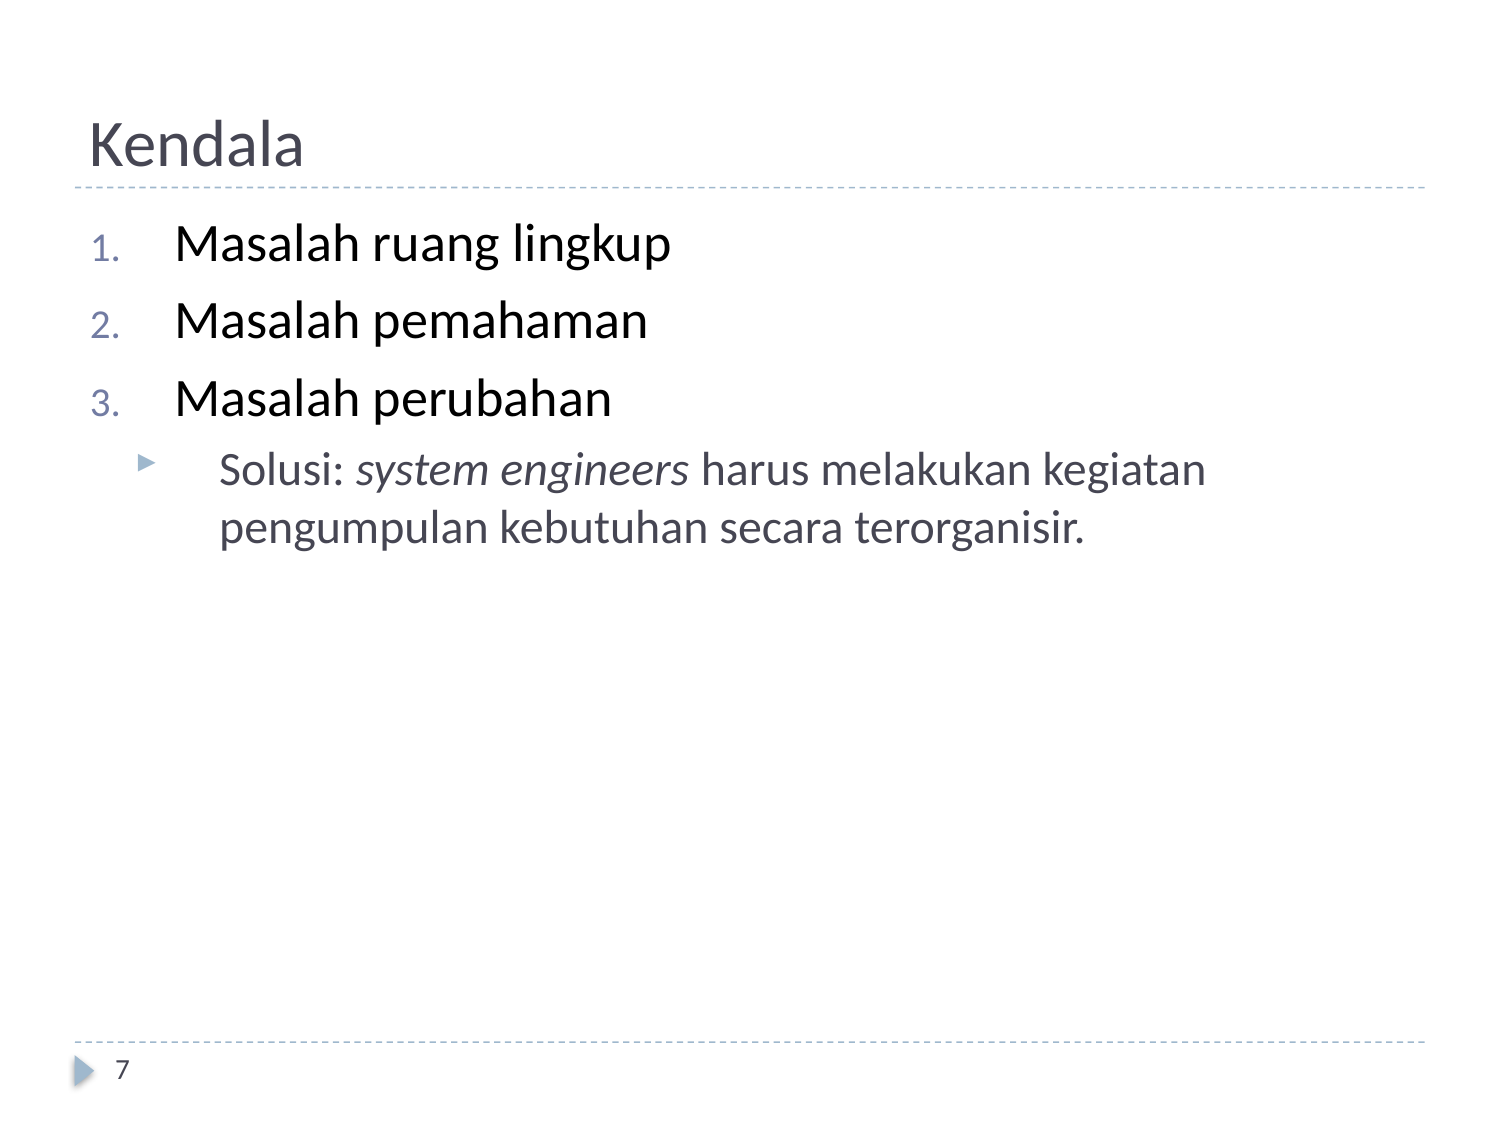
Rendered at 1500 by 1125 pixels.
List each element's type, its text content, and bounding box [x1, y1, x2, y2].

slide_number 7 [100, 1042, 426, 1103]
list Masalah ruang lingkup Masalah pemahaman Masalah perubahan Solusi: system engineers harus melakukan kegiatan pengumpulan kebutuhan secara terorganisir. [75, 200, 1425, 1010]
title Kendala [75, 24, 1425, 188]
